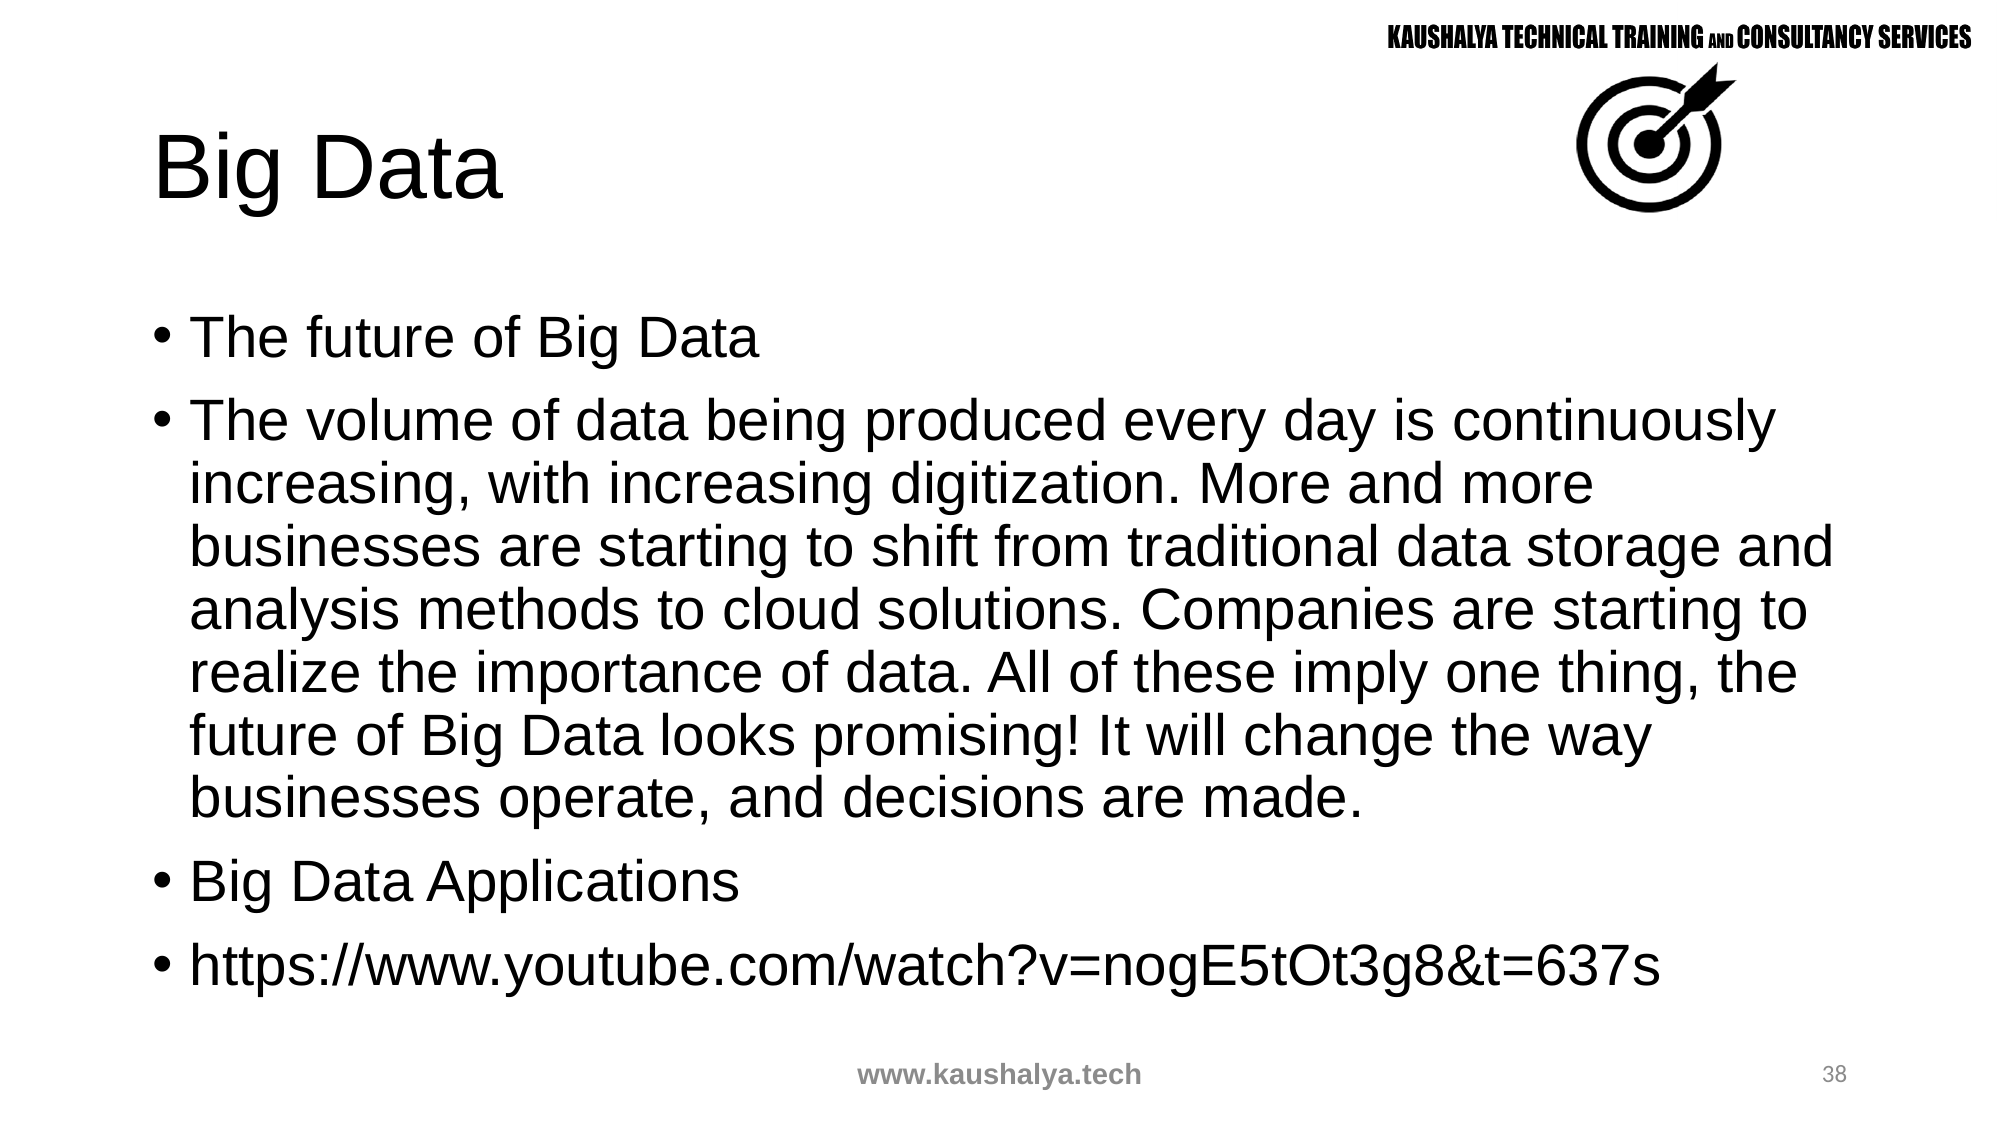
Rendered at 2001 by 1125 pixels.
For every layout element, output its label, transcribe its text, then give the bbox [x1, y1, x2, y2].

picture [1358, 2, 1997, 221]
footer www.kaushalya.tech [662, 1042, 1338, 1103]
title Big Data [137, 59, 1863, 278]
slide_number 38 [1412, 1042, 1863, 1103]
list The future of Big Data The volume of data being produced every day is continuously increasing, with increasing digitization. More and more businesses are starting to shift from traditional data storage and analysis methods to cloud solutions. Companies are starting to realize the importance of data. All of these imply one thing, the future of Big Data looks promising! It will change the way businesses operate, and decisions are made. Big Data Applications https://www.youtube.com/watch?v=nogE5tOt3g8&t=637s [137, 299, 1863, 1014]
